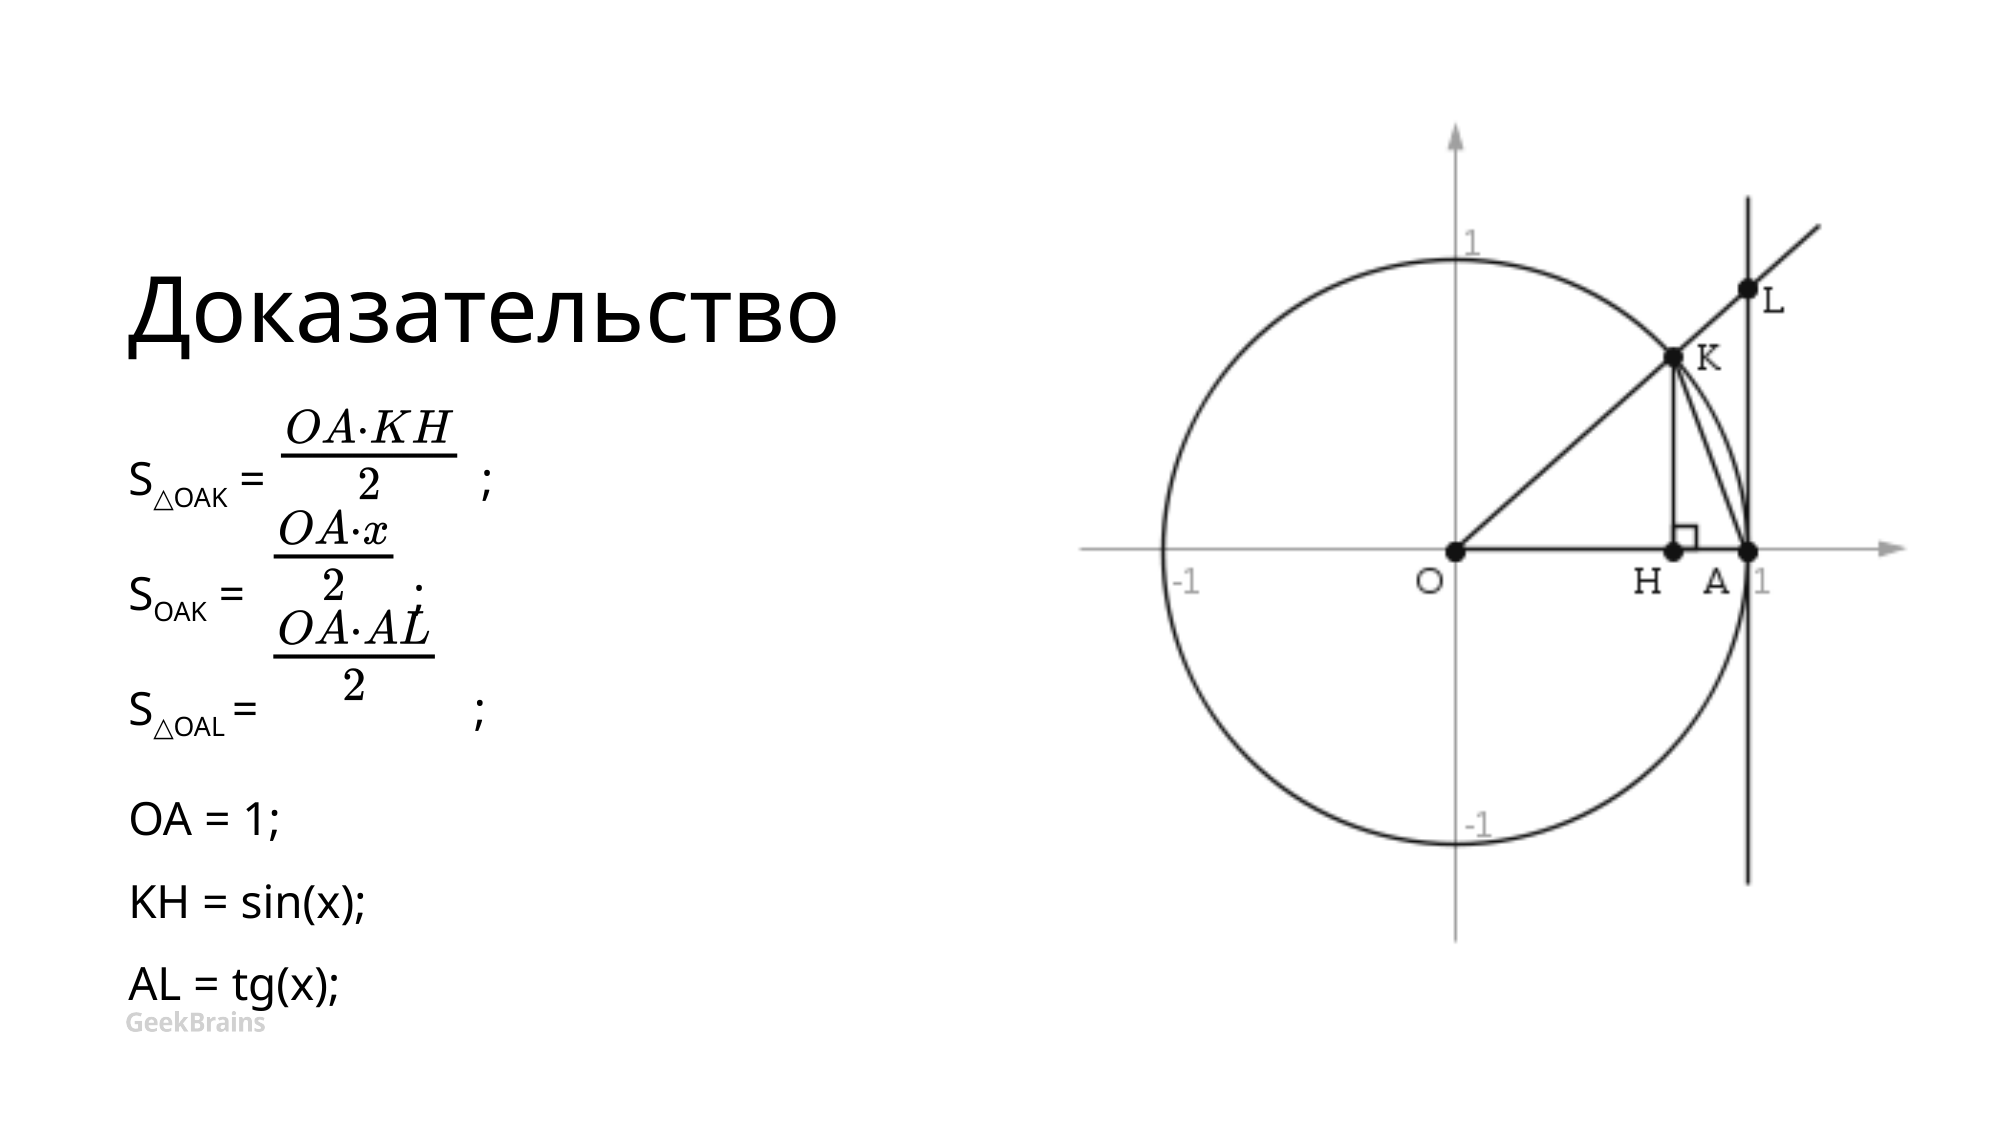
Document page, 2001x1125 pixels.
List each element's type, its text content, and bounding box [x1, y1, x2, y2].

text_box S△OAK = ; SOAK = ; S△OAL = ; OA = 1; KH = sin(x); AL = tg(x); [113, 411, 882, 973]
picture [1068, 113, 1931, 947]
text_box Доказательство [113, 107, 882, 370]
picture [265, 403, 466, 706]
picture [126, 1011, 265, 1032]
